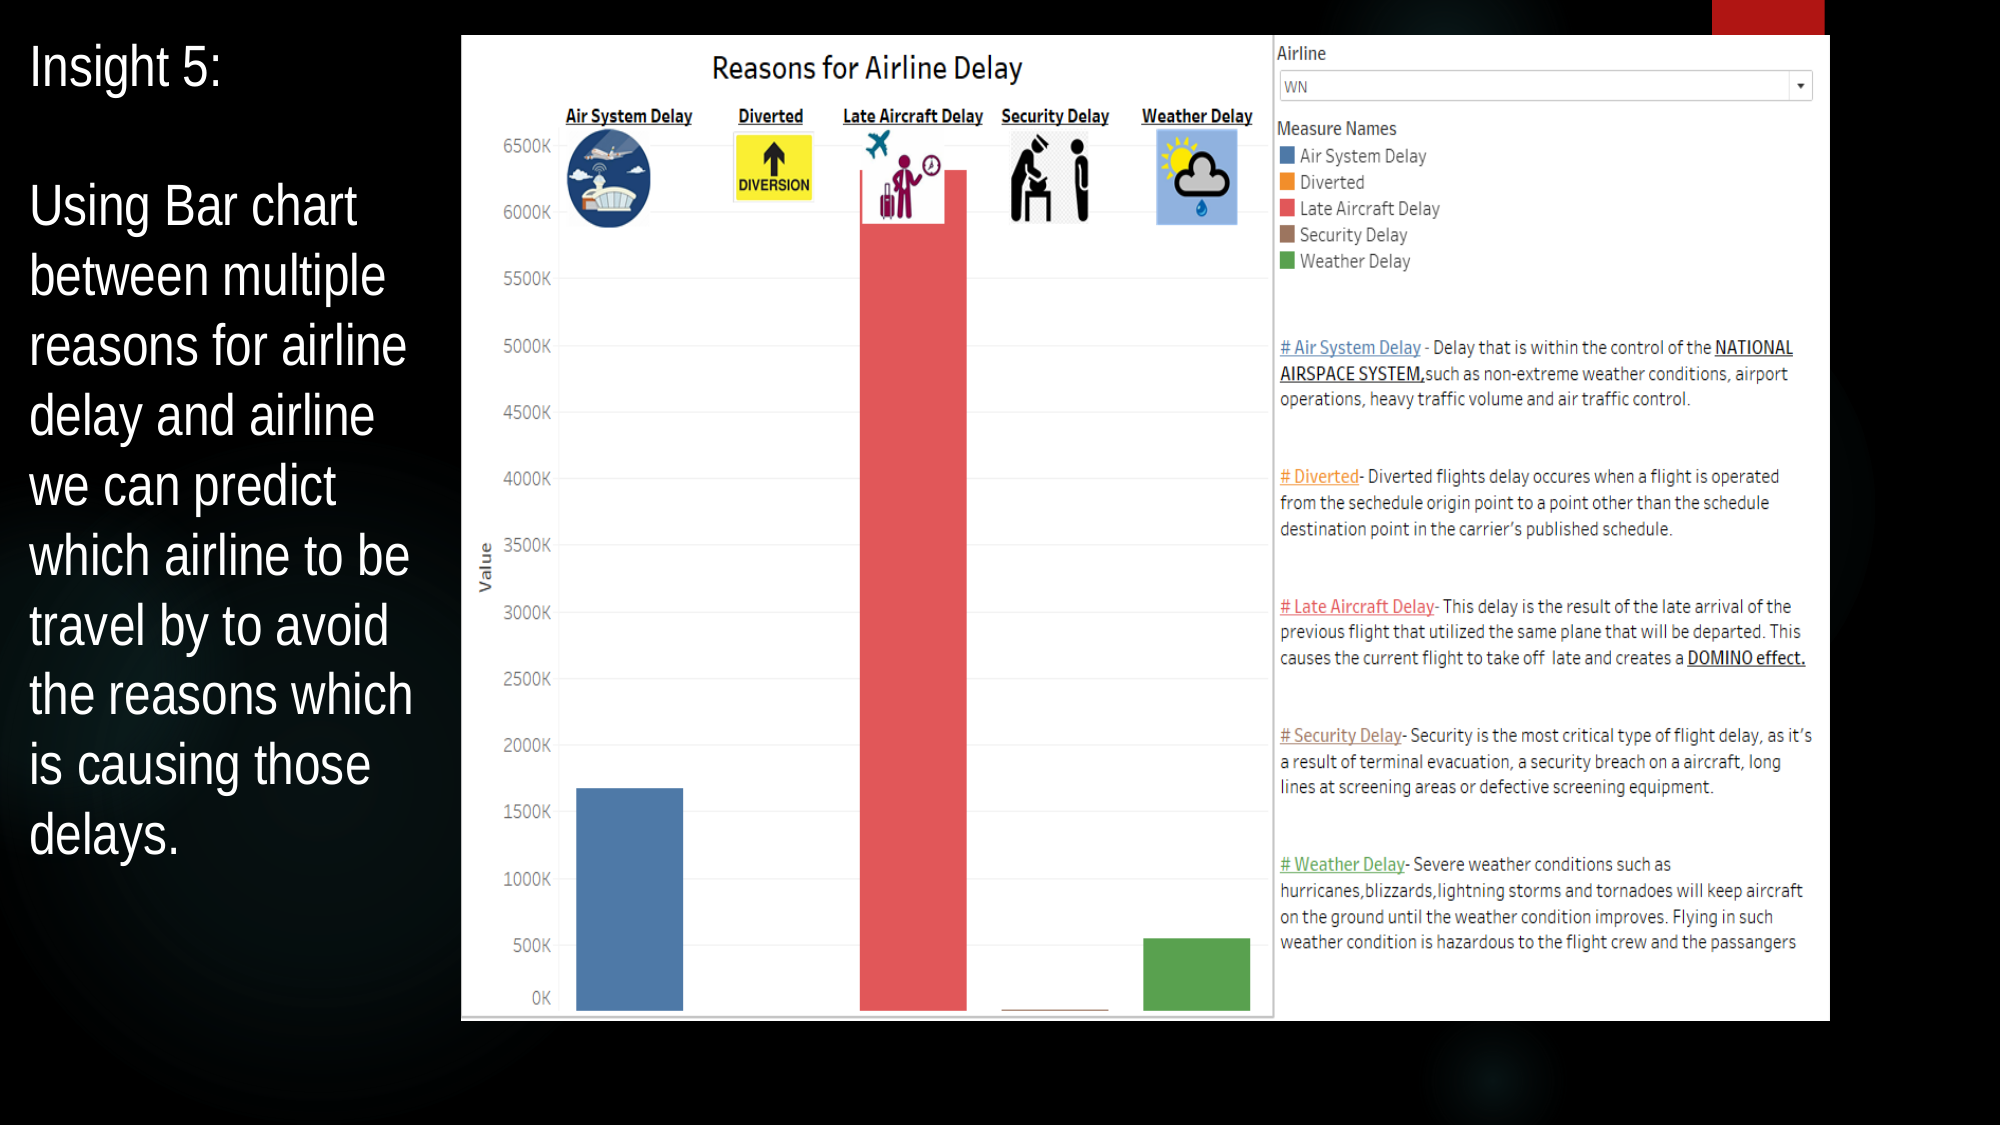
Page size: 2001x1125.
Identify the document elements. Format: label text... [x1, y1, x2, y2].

picture [0, 0, 1831, 1125]
title Insight 5: Using Bar chart between multiple reasons for airline delay and airline we can predict which airline to be travel by to avoid the reasons which is causing those delays. [14, 20, 441, 1113]
